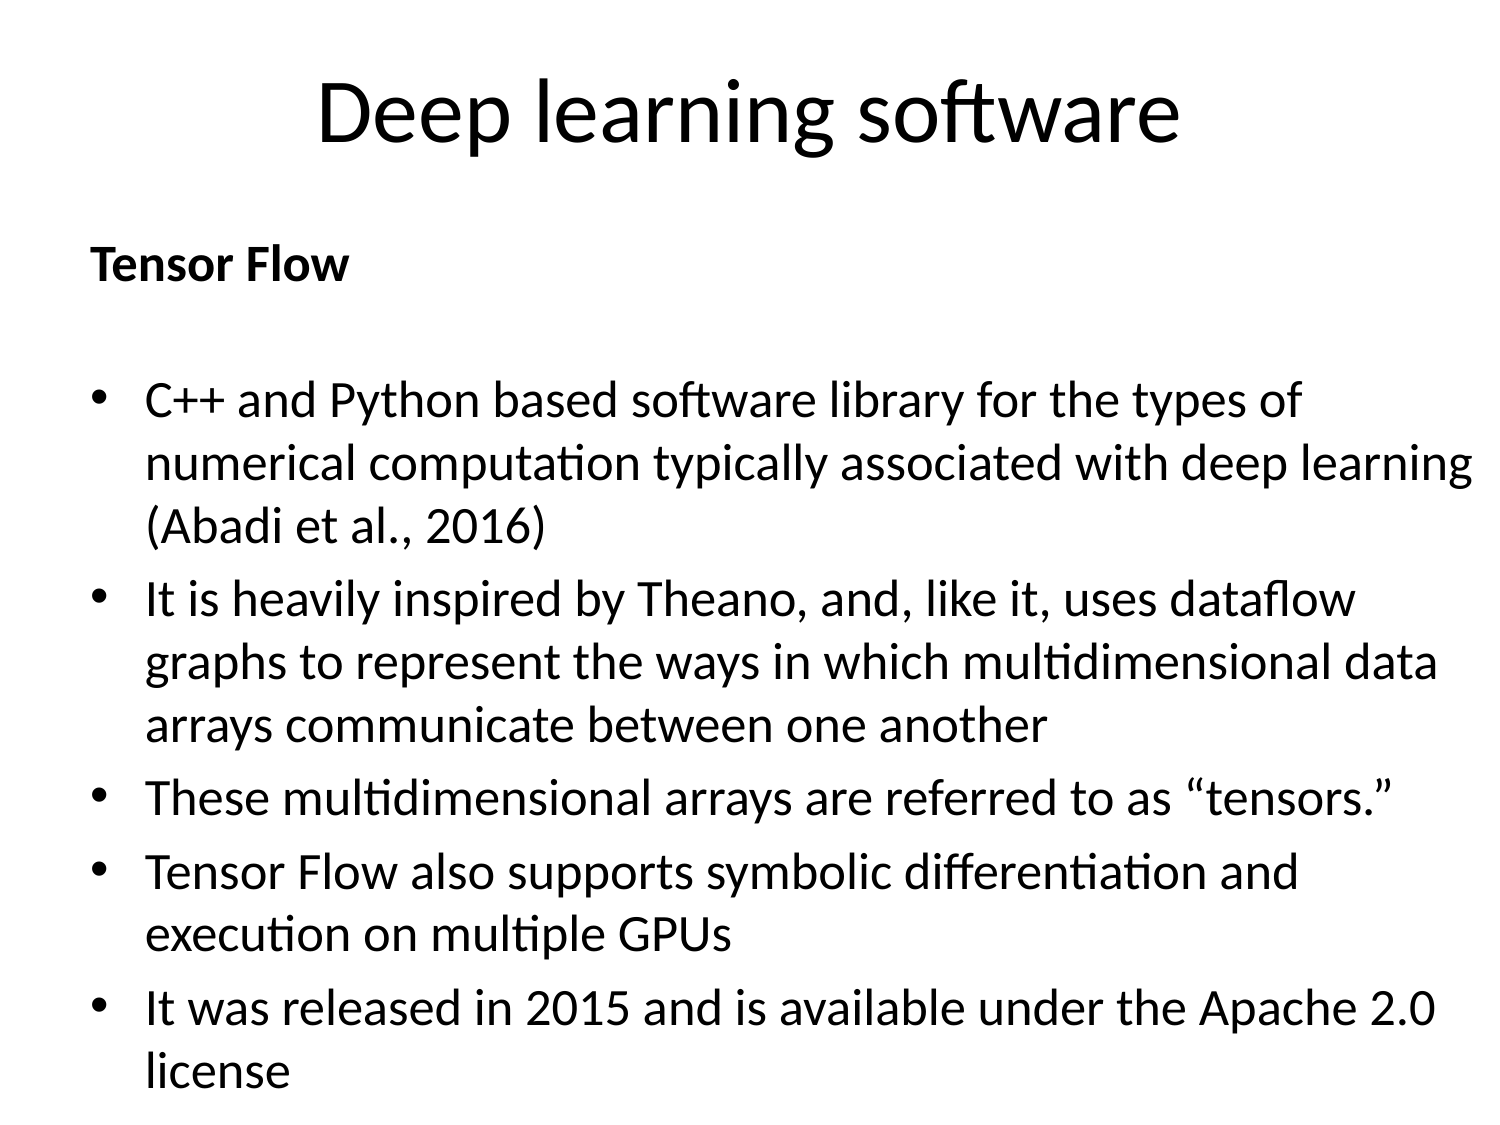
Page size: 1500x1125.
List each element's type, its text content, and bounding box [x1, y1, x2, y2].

list Tensor Flow C++ and Python based software library for the types of numerical computation typically associated with deep learning (Abadi et al., 2016) It is heavily inspired by Theano, and, like it, uses dataflow graphs to represent the ways in which multidimensional data arrays communicate between one another These multidimensional arrays are referred to as “tensors.” Tensor Flow also supports symbolic differentiation and execution on multiple GPUs It was released in 2015 and is available under the Apache 2.0 license [75, 221, 1500, 1125]
title Deep learning software [75, 11, 1425, 200]
